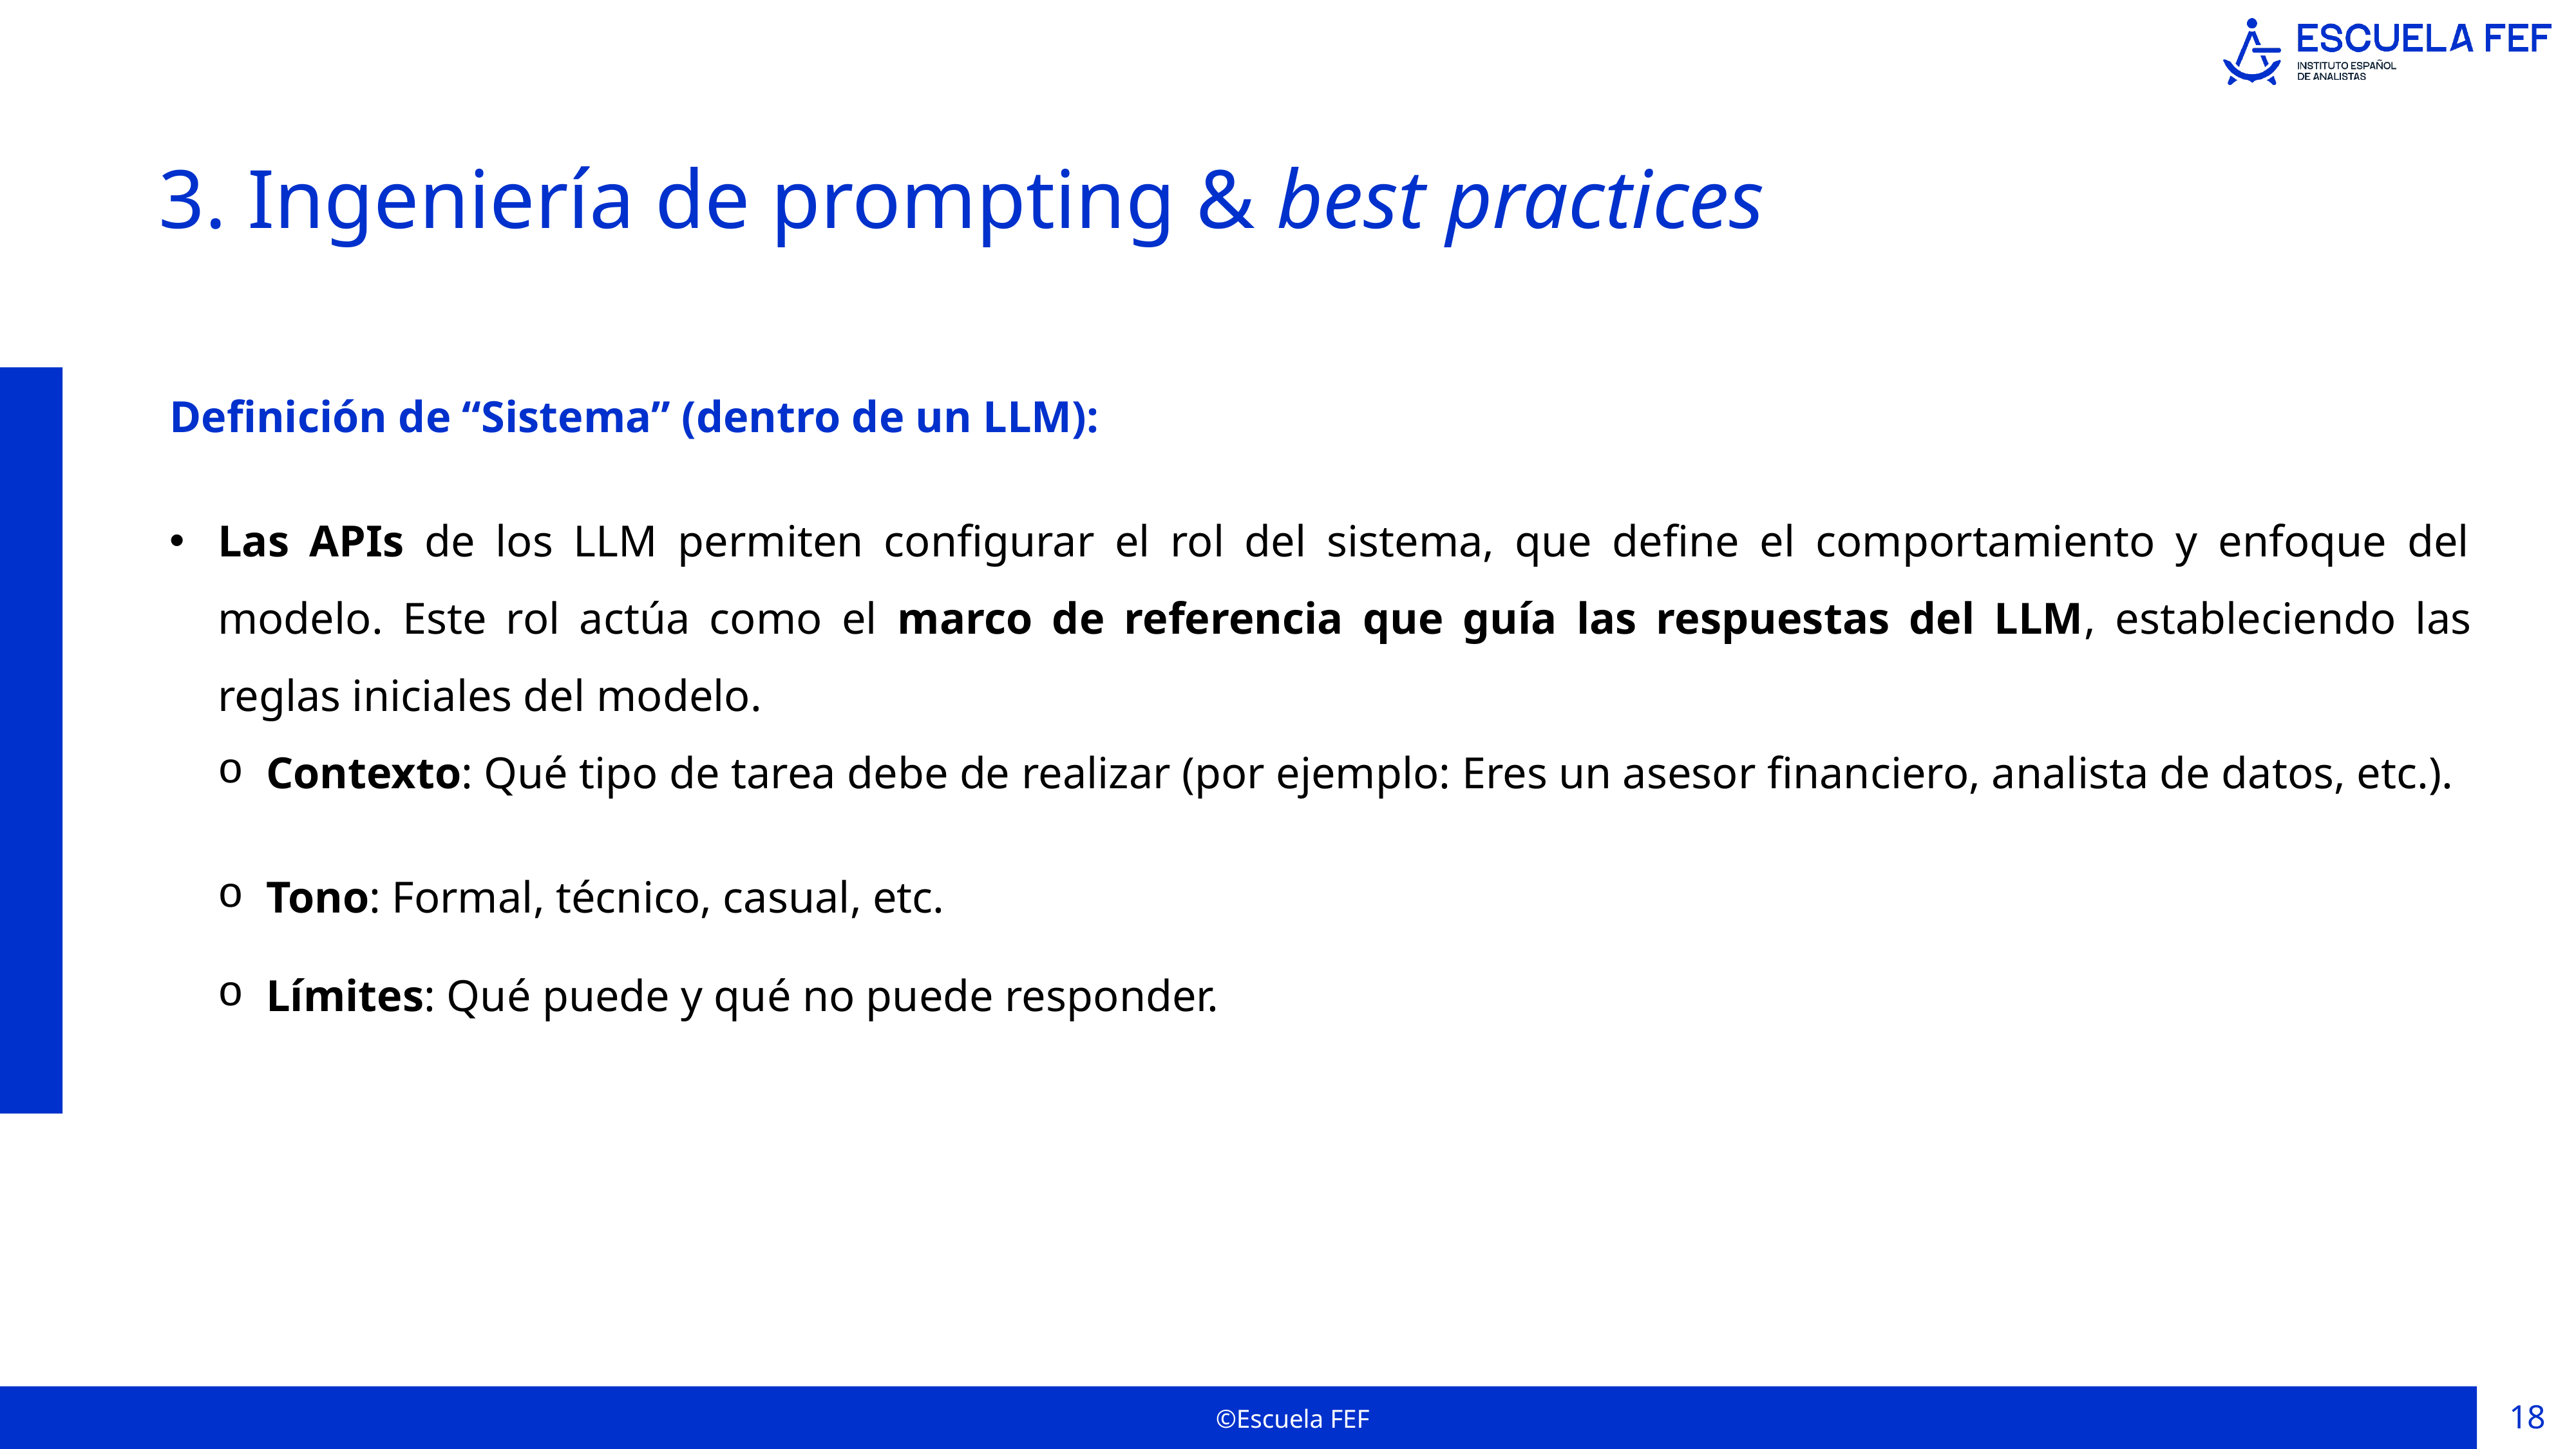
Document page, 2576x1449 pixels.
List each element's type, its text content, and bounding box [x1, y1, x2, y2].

picture [2223, 18, 2552, 85]
text_box [0, 367, 63, 1114]
text_box Definición de “Sistema” (dentro de un LLM): Las APIs de los LLM permiten configurar el rol del sistema, que define el comportamiento y enfoque del modelo. Este rol actúa como el marco de referencia que guía las respuestas del LLM, estableciendo las reglas iniciales del modelo. Contexto: Qué tipo de tarea debe de realizar (por ejemplo: Eres un asesor financiero, analista de datos, etc.). Tono: Formal, técnico, casual, etc. Límites: Qué puede y qué no puede responder. [169, 364, 2472, 1020]
text_box 3. Ingeniería de prompting & best practices [149, 142, 2105, 249]
